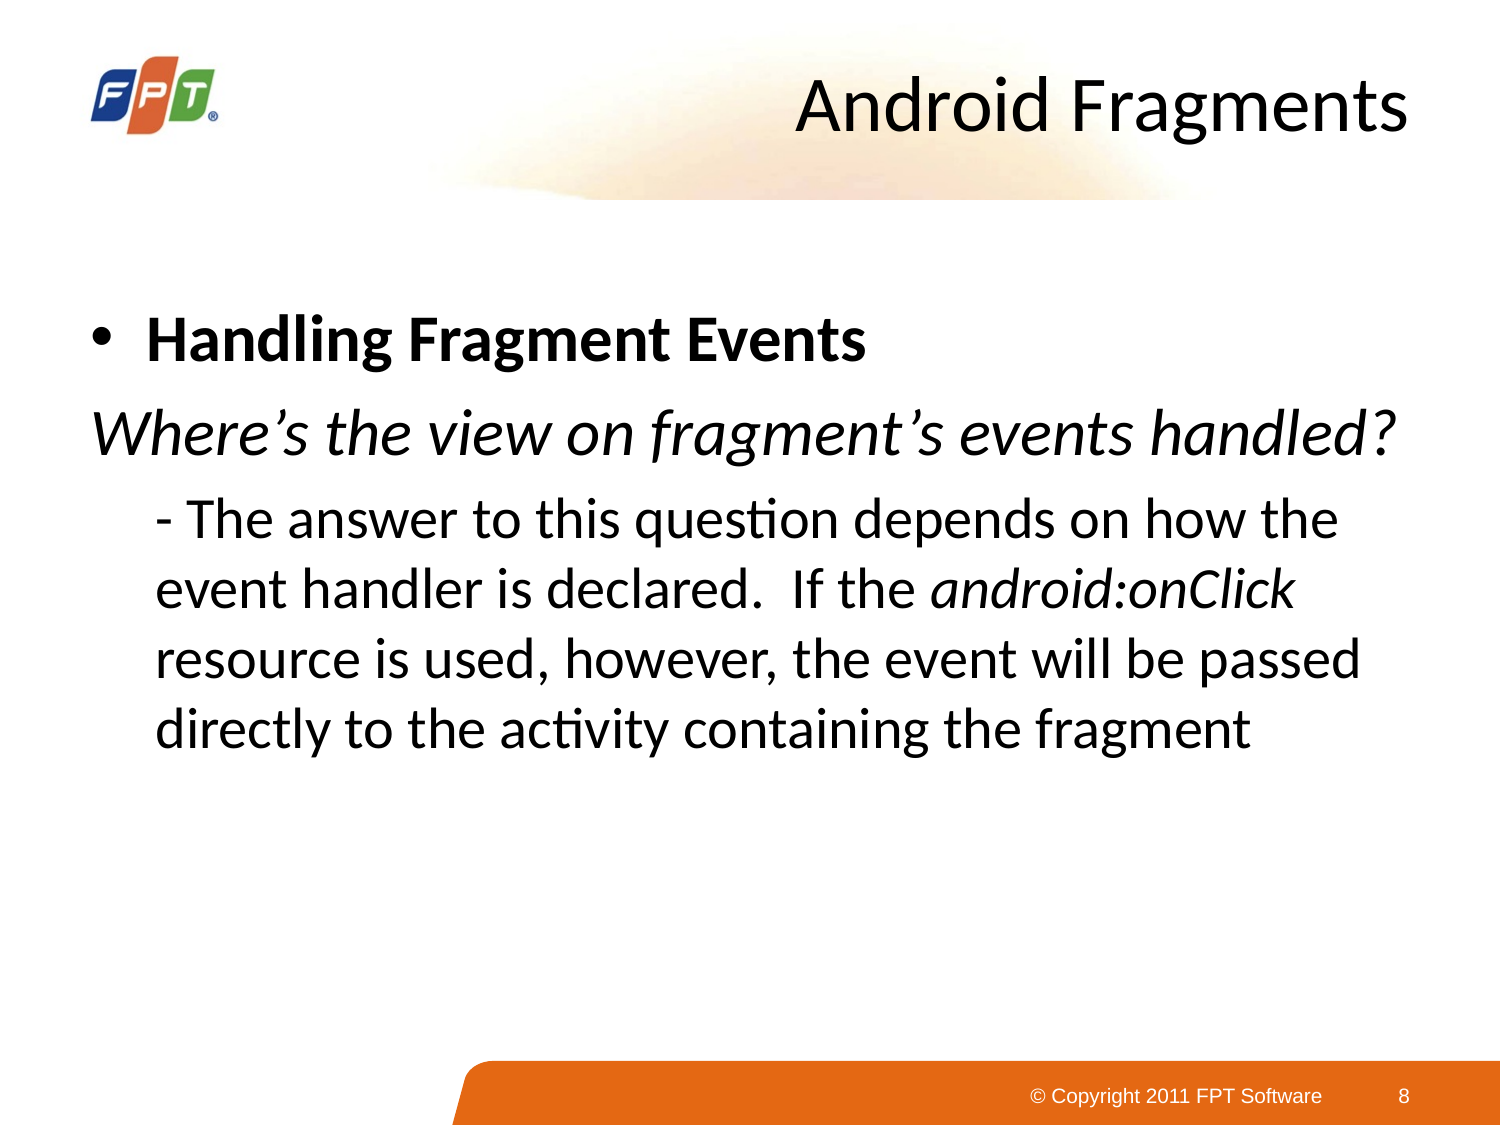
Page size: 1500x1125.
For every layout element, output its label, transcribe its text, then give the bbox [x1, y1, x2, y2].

title Android Fragments [74, 44, 1426, 233]
picture [0, 1050, 1500, 1125]
list Handling Fragment Events Where’s the view on fragment’s events handled? - The answer to this question depends on how the event handler is declared. If the android:onClick resource is used, however, the event will be passed directly to the activity containing the fragment [74, 287, 1426, 1006]
picture [0, 0, 1500, 200]
